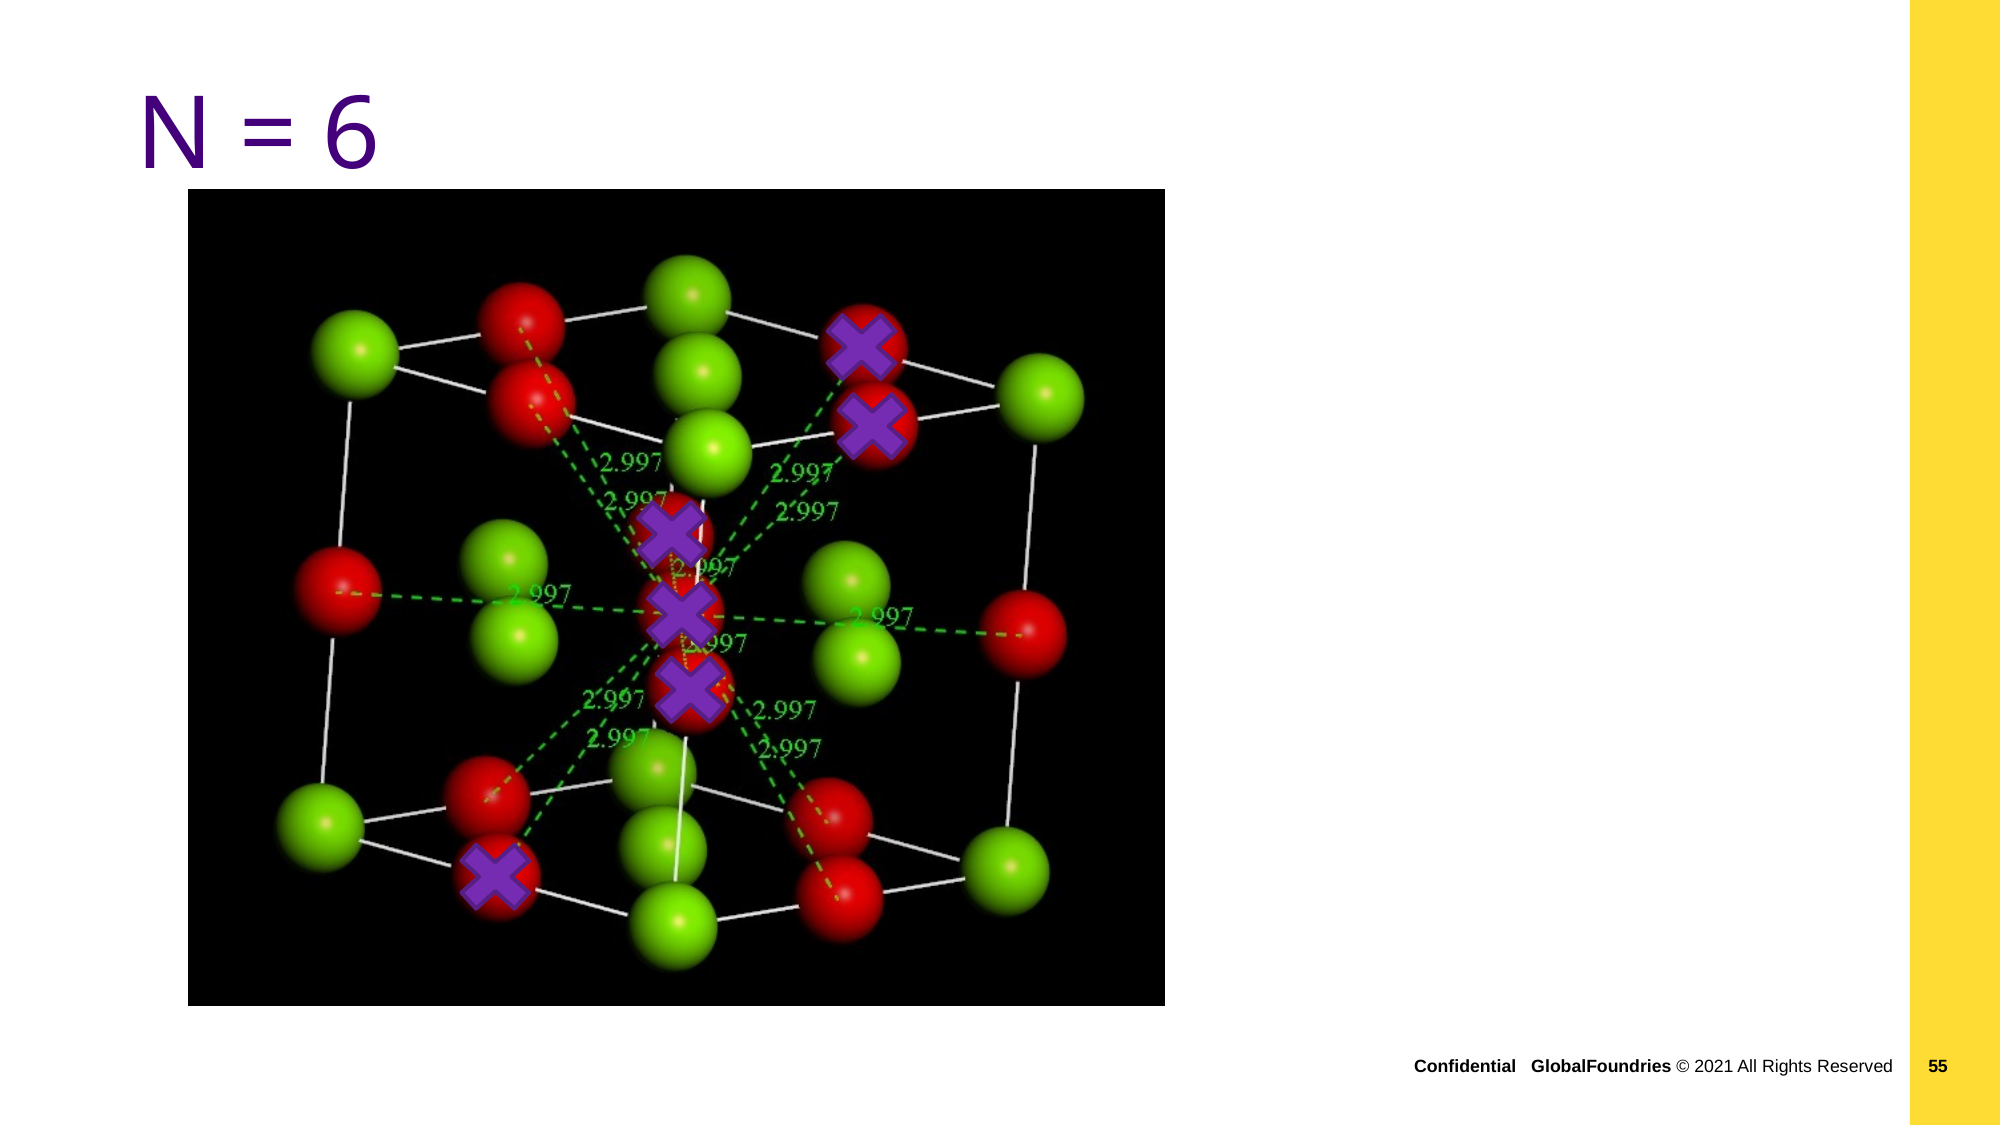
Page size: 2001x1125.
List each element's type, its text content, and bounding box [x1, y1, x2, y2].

picture [187, 189, 1165, 1006]
title N = 6 [136, 65, 1759, 190]
